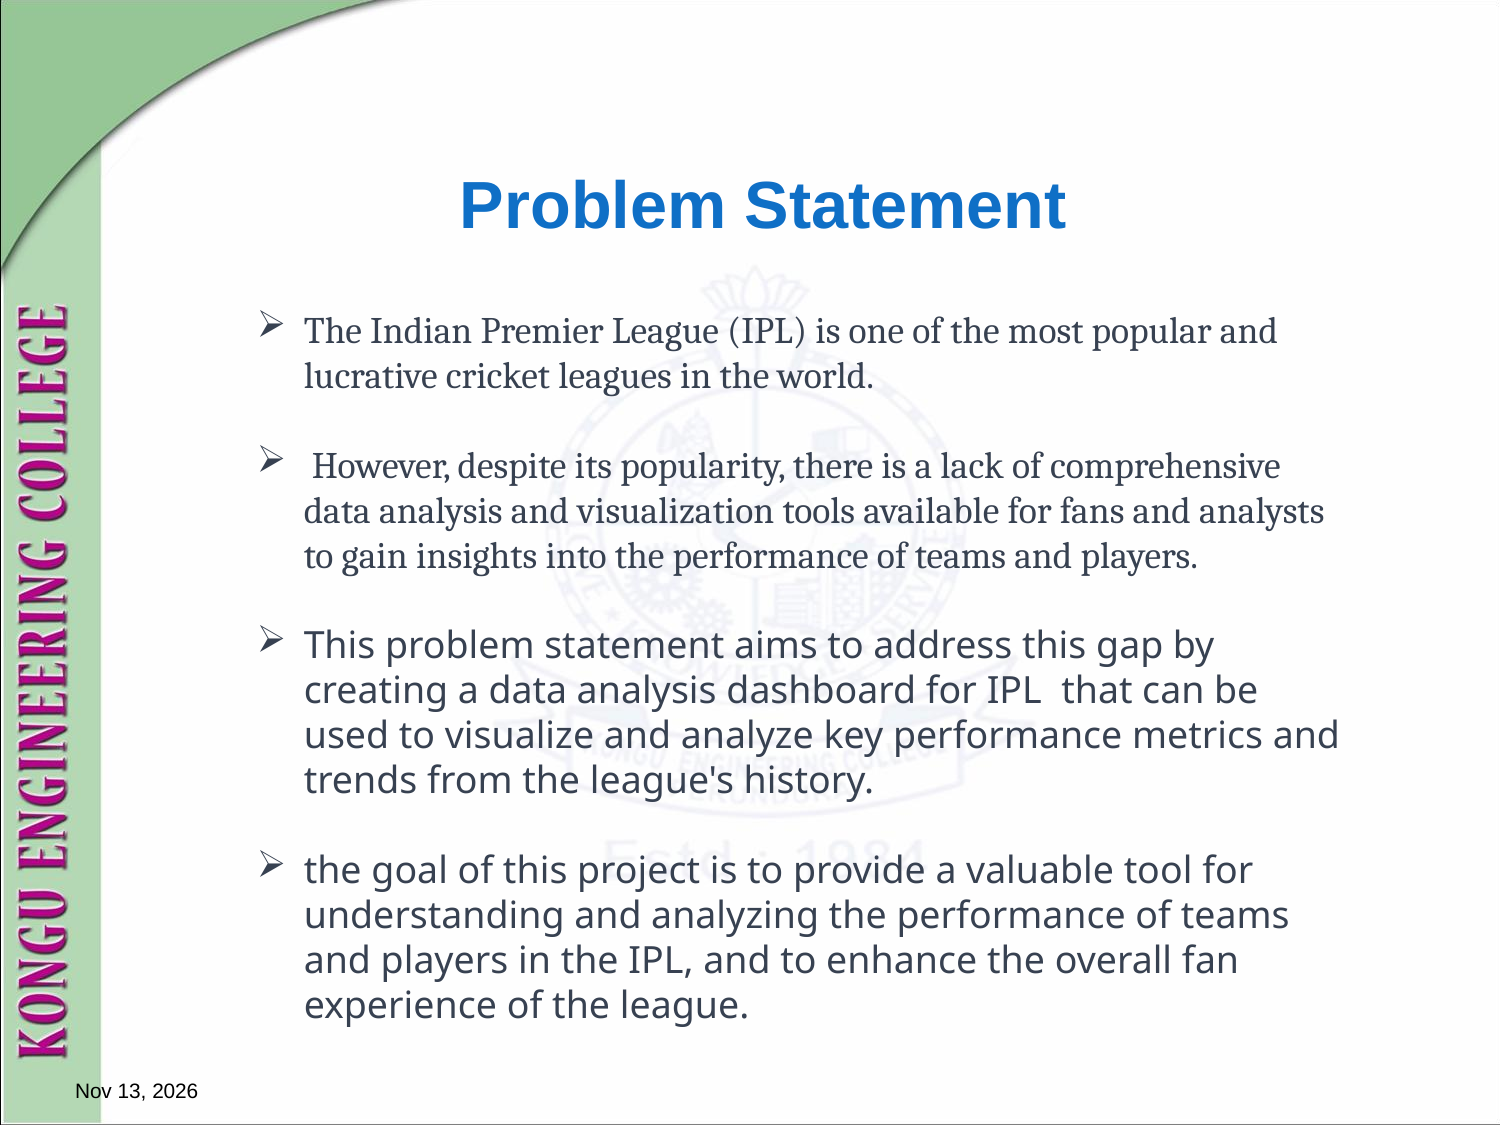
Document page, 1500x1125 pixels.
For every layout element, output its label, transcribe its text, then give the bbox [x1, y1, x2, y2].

slide_number 27-Jan-23 [75, 1042, 425, 1103]
text_box The Indian Premier League (IPL) is one of the most popular and lucrative cricket leagues in the world. However, despite its popularity, there is a lack of comprehensive data analysis and visualization tools available for fans and analysts to gain insights into the performance of teams and players. This problem statement aims to address this gap by creating a data analysis dashboard for IPL that can be used to visualize and analyze key performance metrics and trends from the league's history. the goal of this project is to provide a valuable tool for understanding and analyzing the performance of teams and players in the IPL, and to enhance the overall fan experience of the league. [242, 298, 1365, 1079]
title Problem Statement [88, 54, 1439, 243]
picture [0, 0, 1500, 1125]
